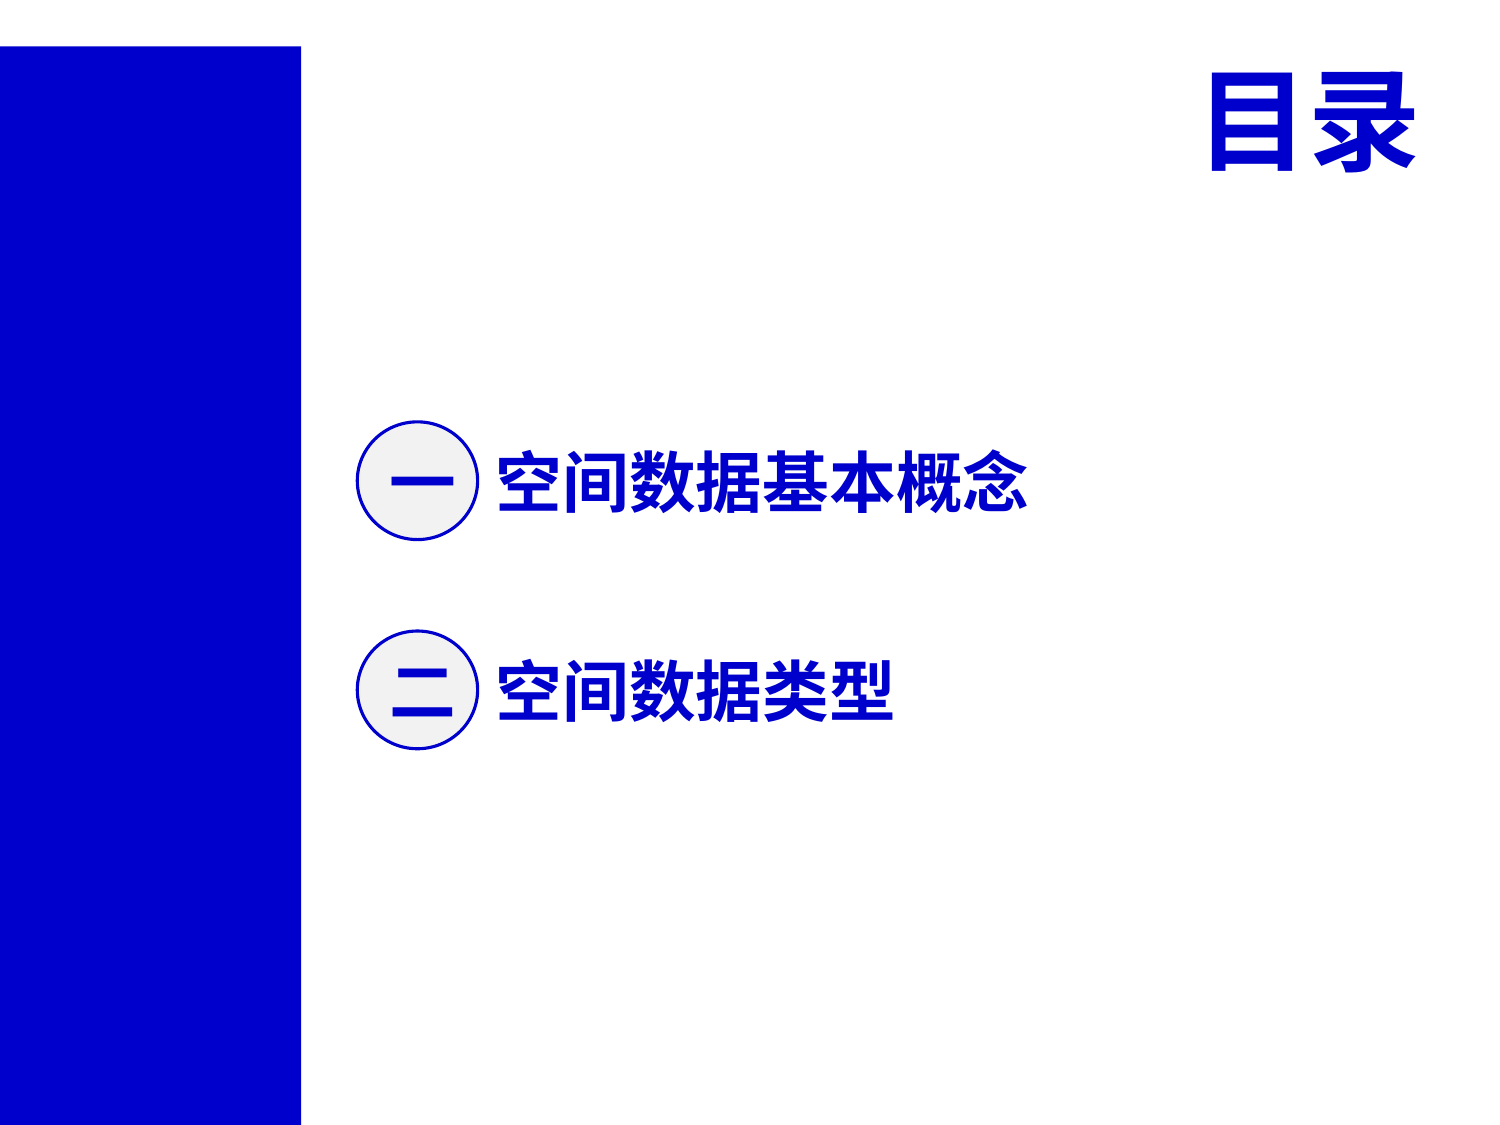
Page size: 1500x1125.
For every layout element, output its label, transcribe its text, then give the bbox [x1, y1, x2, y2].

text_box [357, 630, 1246, 749]
text_box [0, 46, 302, 1125]
text_box 目录 [1180, 42, 1436, 193]
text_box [357, 421, 1246, 540]
